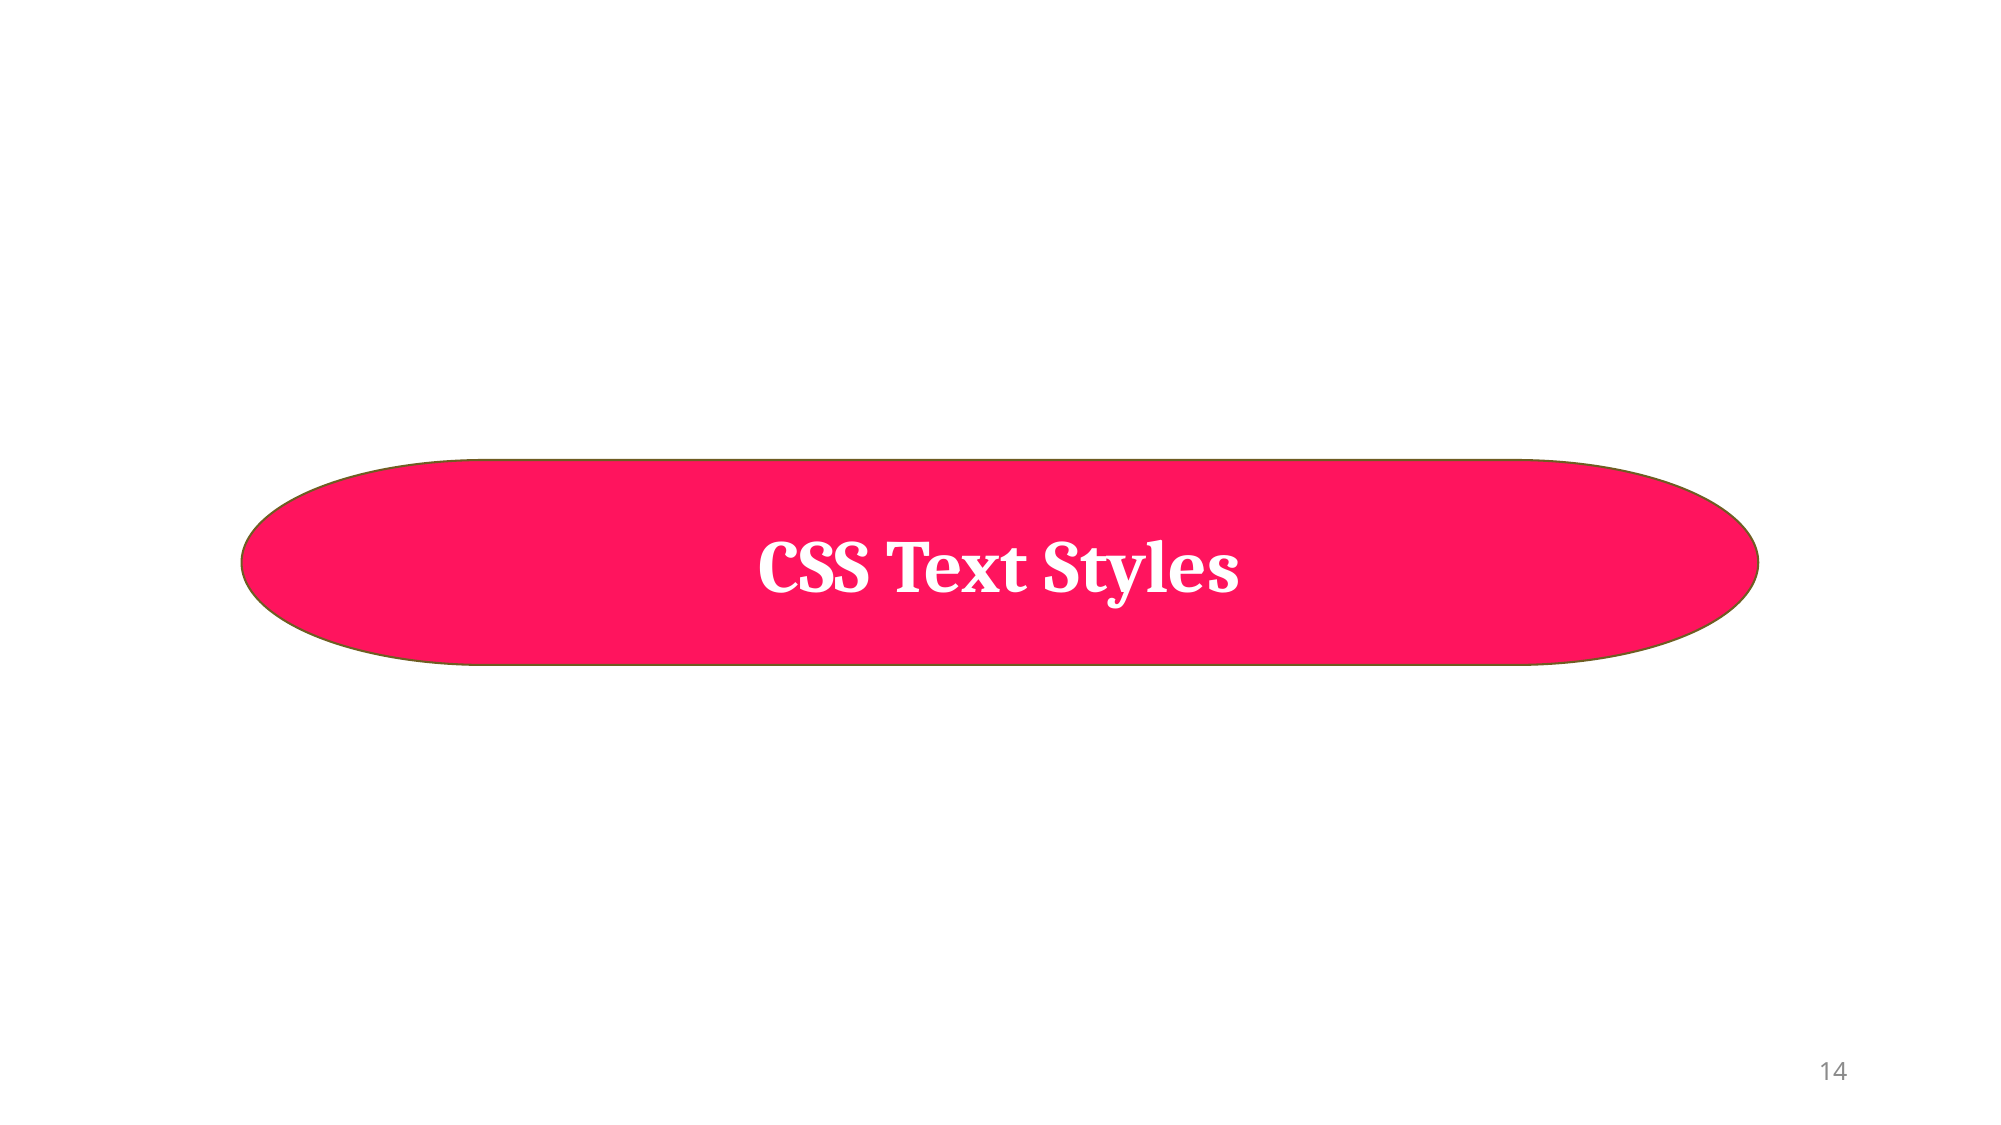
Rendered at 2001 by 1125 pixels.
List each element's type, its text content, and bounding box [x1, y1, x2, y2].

slide_number 14 [1412, 1042, 1863, 1103]
text_box CSS Text Styles [240, 458, 1760, 666]
